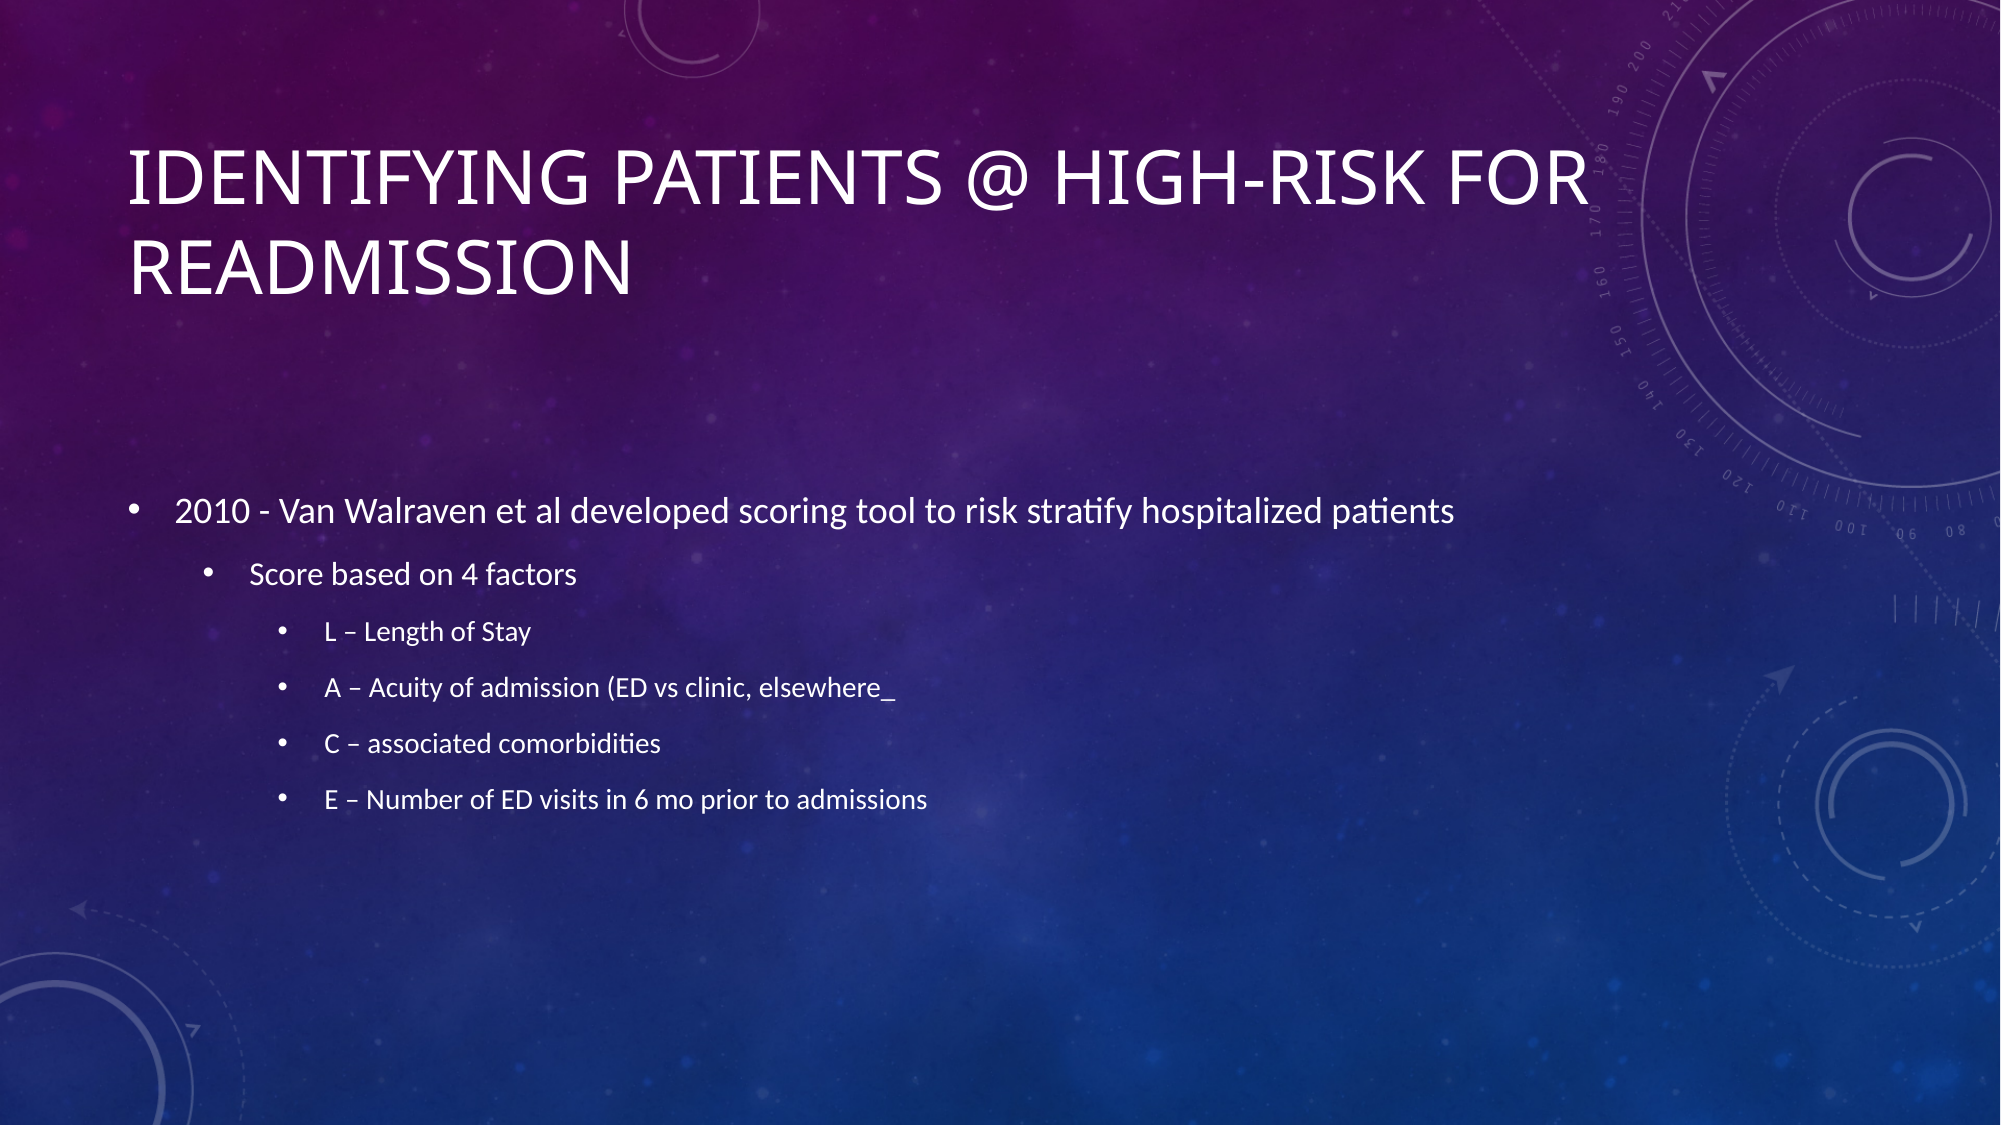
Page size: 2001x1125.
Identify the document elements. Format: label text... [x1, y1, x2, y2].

picture [0, 0, 2001, 1125]
list 2010 - Van Walraven et al developed scoring tool to risk stratify hospitalized patients Score based on 4 factors L – Length of Stay A – Acuity of admission (ED vs clinic, elsewhere_ C – associated comorbidities E – Number of ED visits in 6 mo prior to admissions [112, 351, 1775, 950]
title Identifying patients @ high-risk for readmission [112, 99, 1775, 339]
